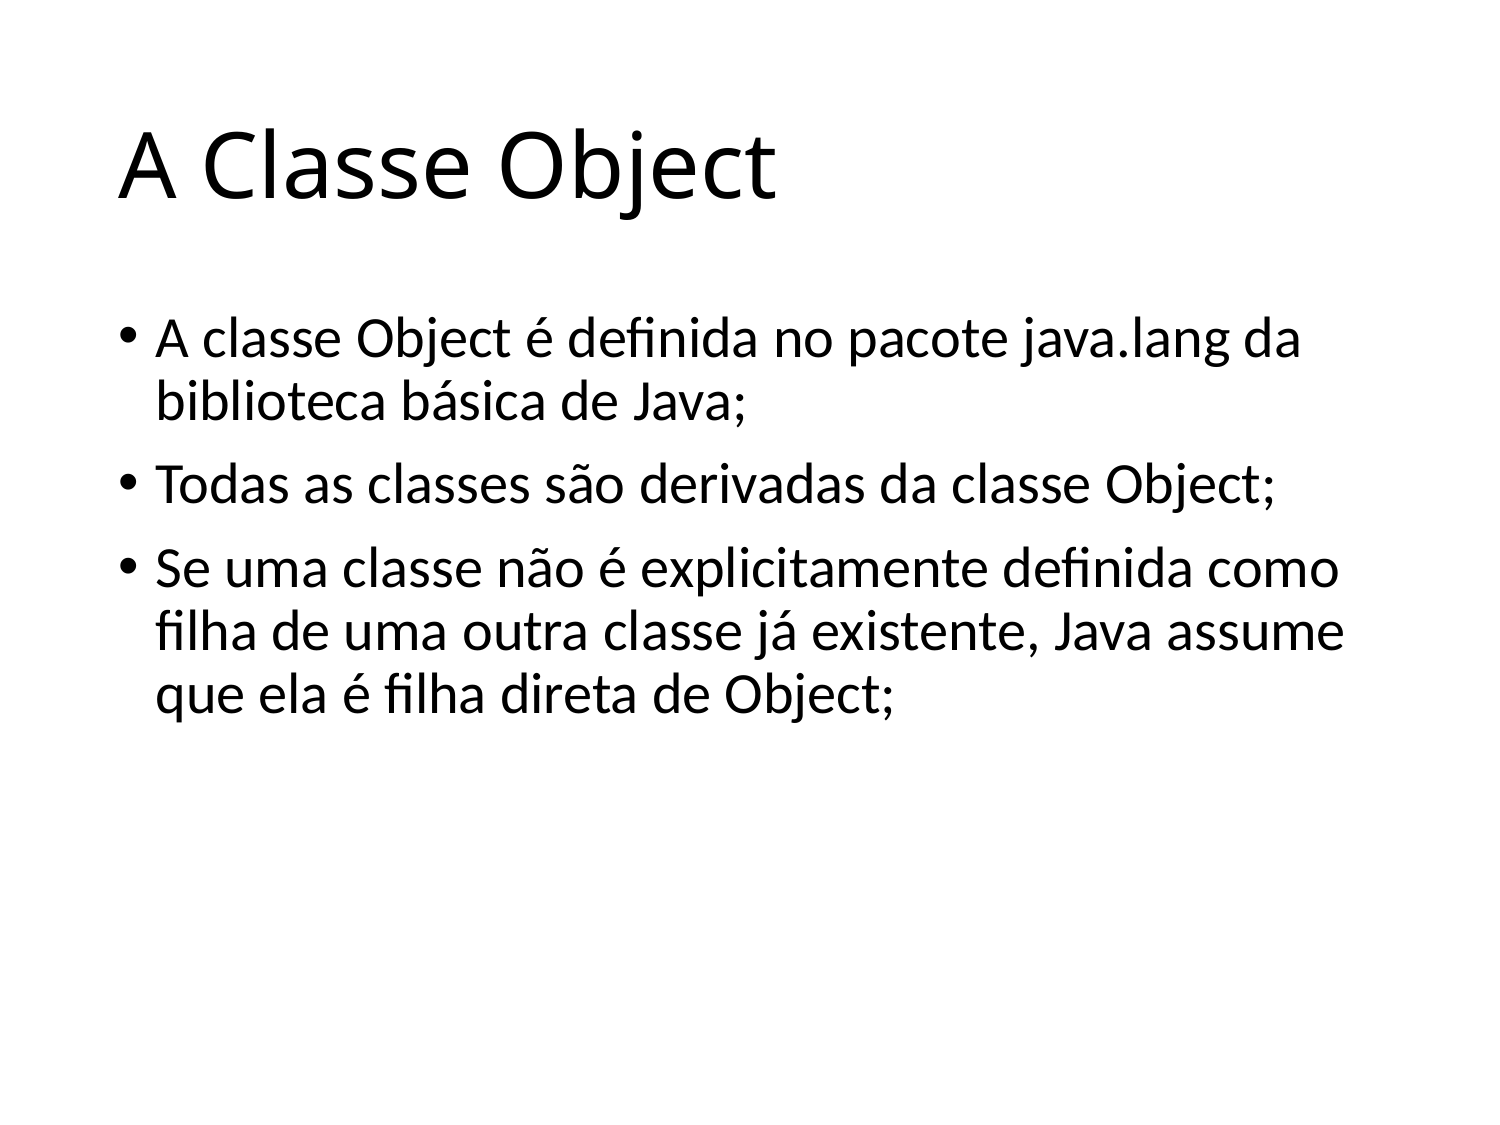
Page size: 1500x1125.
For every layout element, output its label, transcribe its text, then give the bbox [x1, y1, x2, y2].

title A Classe Object [103, 59, 1397, 278]
list A classe Object é definida no pacote java.lang da biblioteca básica de Java; Todas as classes são derivadas da classe Object; Se uma classe não é explicitamente definida como filha de uma outra classe já existente, Java assume que ela é filha direta de Object; [103, 299, 1397, 1014]
